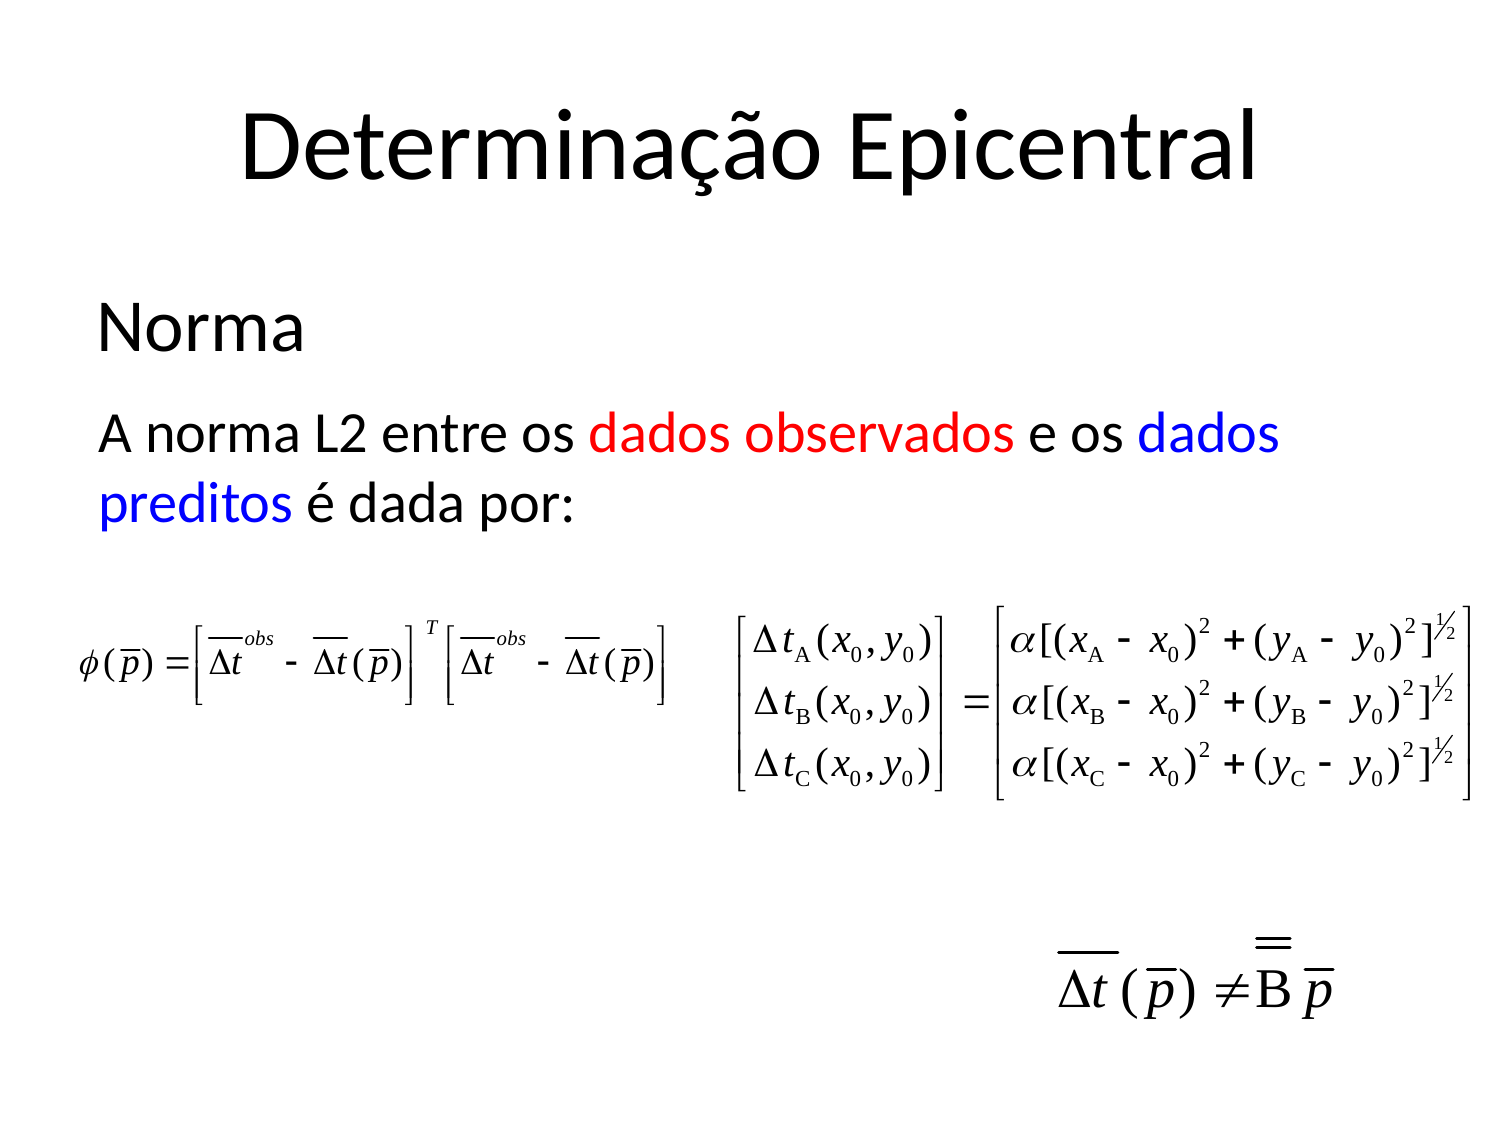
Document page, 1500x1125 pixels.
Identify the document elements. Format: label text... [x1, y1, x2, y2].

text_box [1045, 919, 1347, 1039]
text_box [726, 594, 1489, 811]
text_box Norma [81, 269, 832, 375]
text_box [72, 607, 680, 717]
title Determinação Epicentral [75, 45, 1425, 233]
text_box A norma L2 entre os dados observados e os dados preditos é dada por: [83, 386, 1430, 542]
